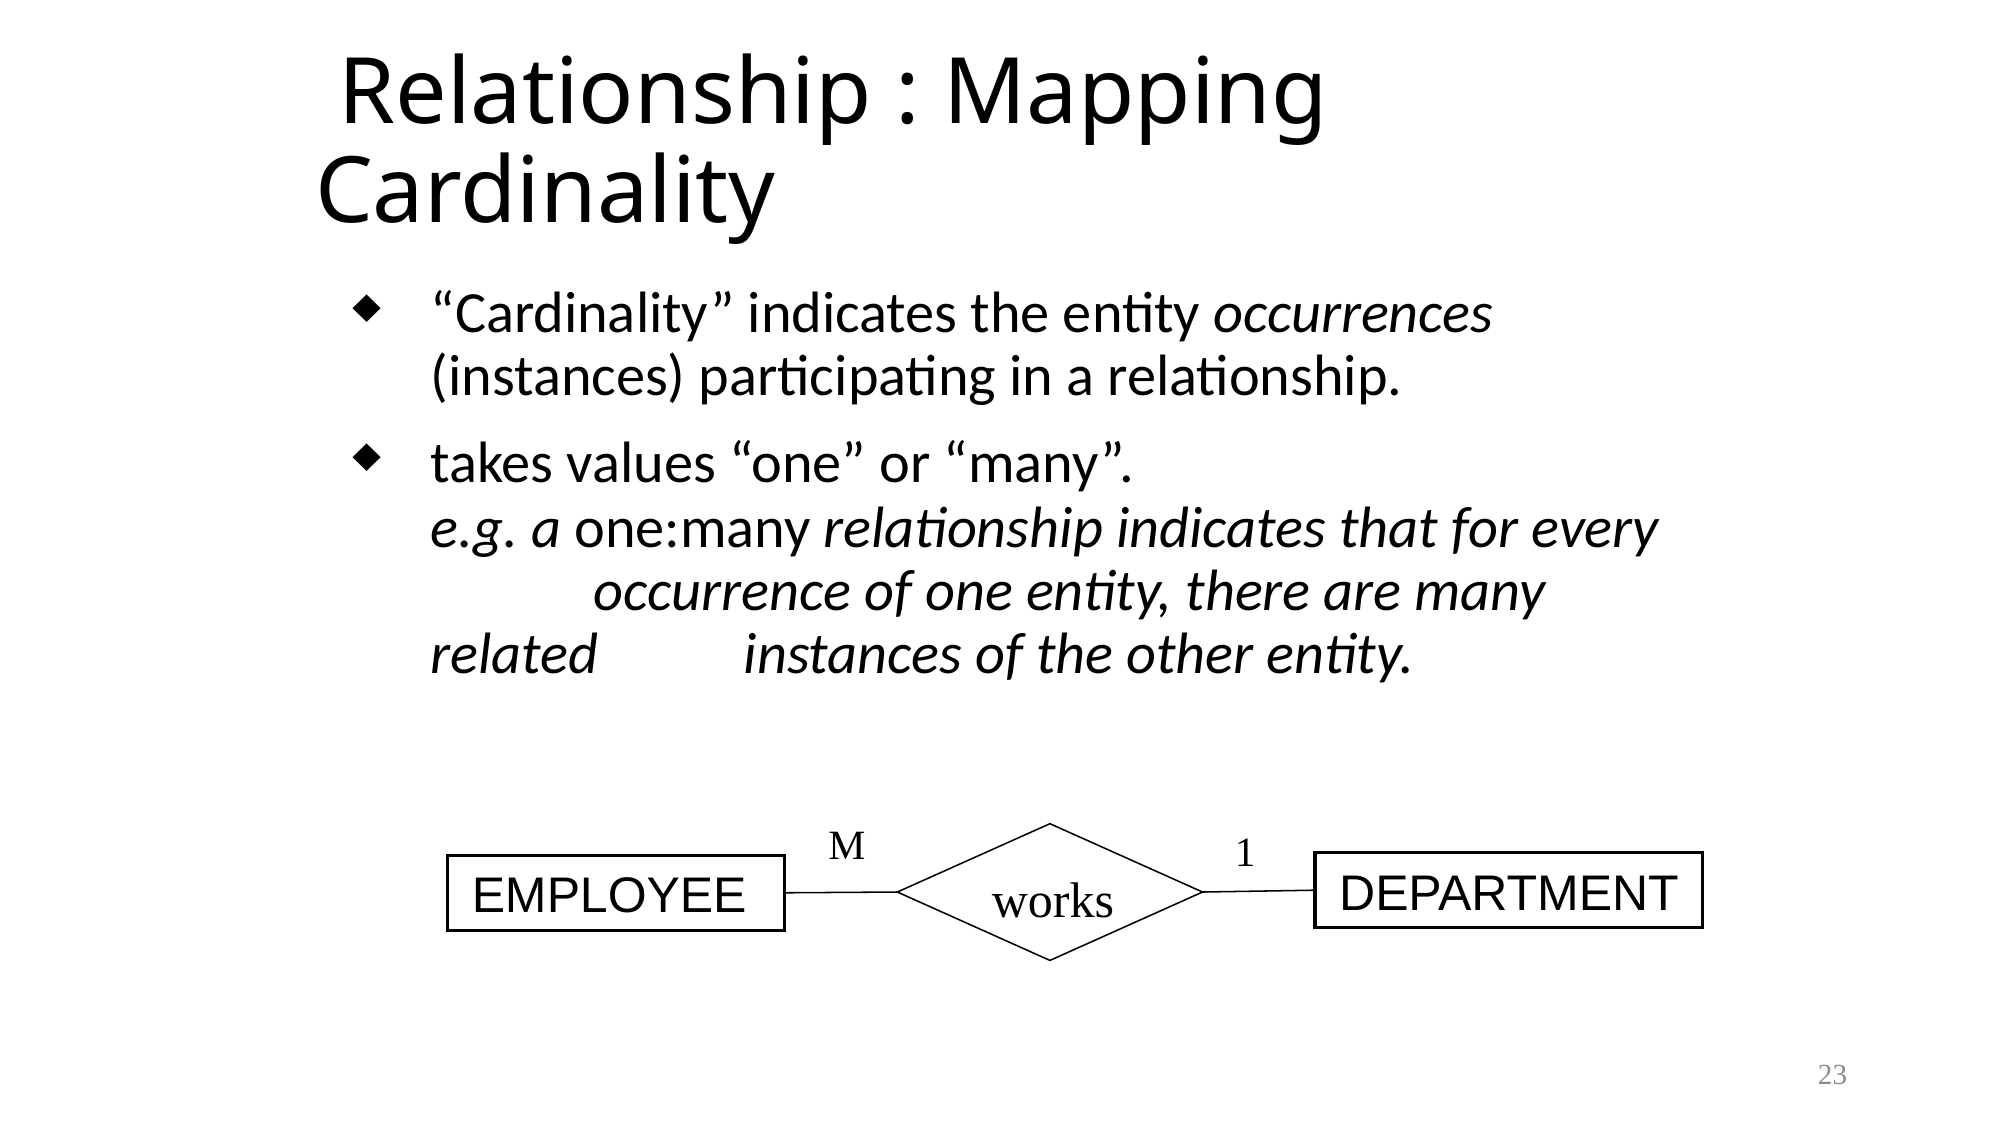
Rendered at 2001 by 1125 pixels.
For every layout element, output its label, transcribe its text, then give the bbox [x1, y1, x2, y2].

text_box EMPLOYEE [447, 855, 785, 931]
title Relationship : Mapping Cardinality [300, 50, 1675, 238]
text_box M [813, 810, 891, 876]
text_box [898, 823, 1202, 928]
text_box 1 [1220, 817, 1282, 882]
text_box [995, 936, 1105, 961]
text_box DEPARTMENT [1315, 852, 1703, 928]
text_box works [977, 860, 1130, 936]
slide_number 23 [1412, 1042, 1863, 1103]
list “Cardinality” indicates the entity occurrences (instances) participating in a relationship. takes values “one” or “many”. e.g. a one:many relationship indicates that for every occurrence of one entity, there are many related instances of the other entity. [337, 275, 1688, 928]
